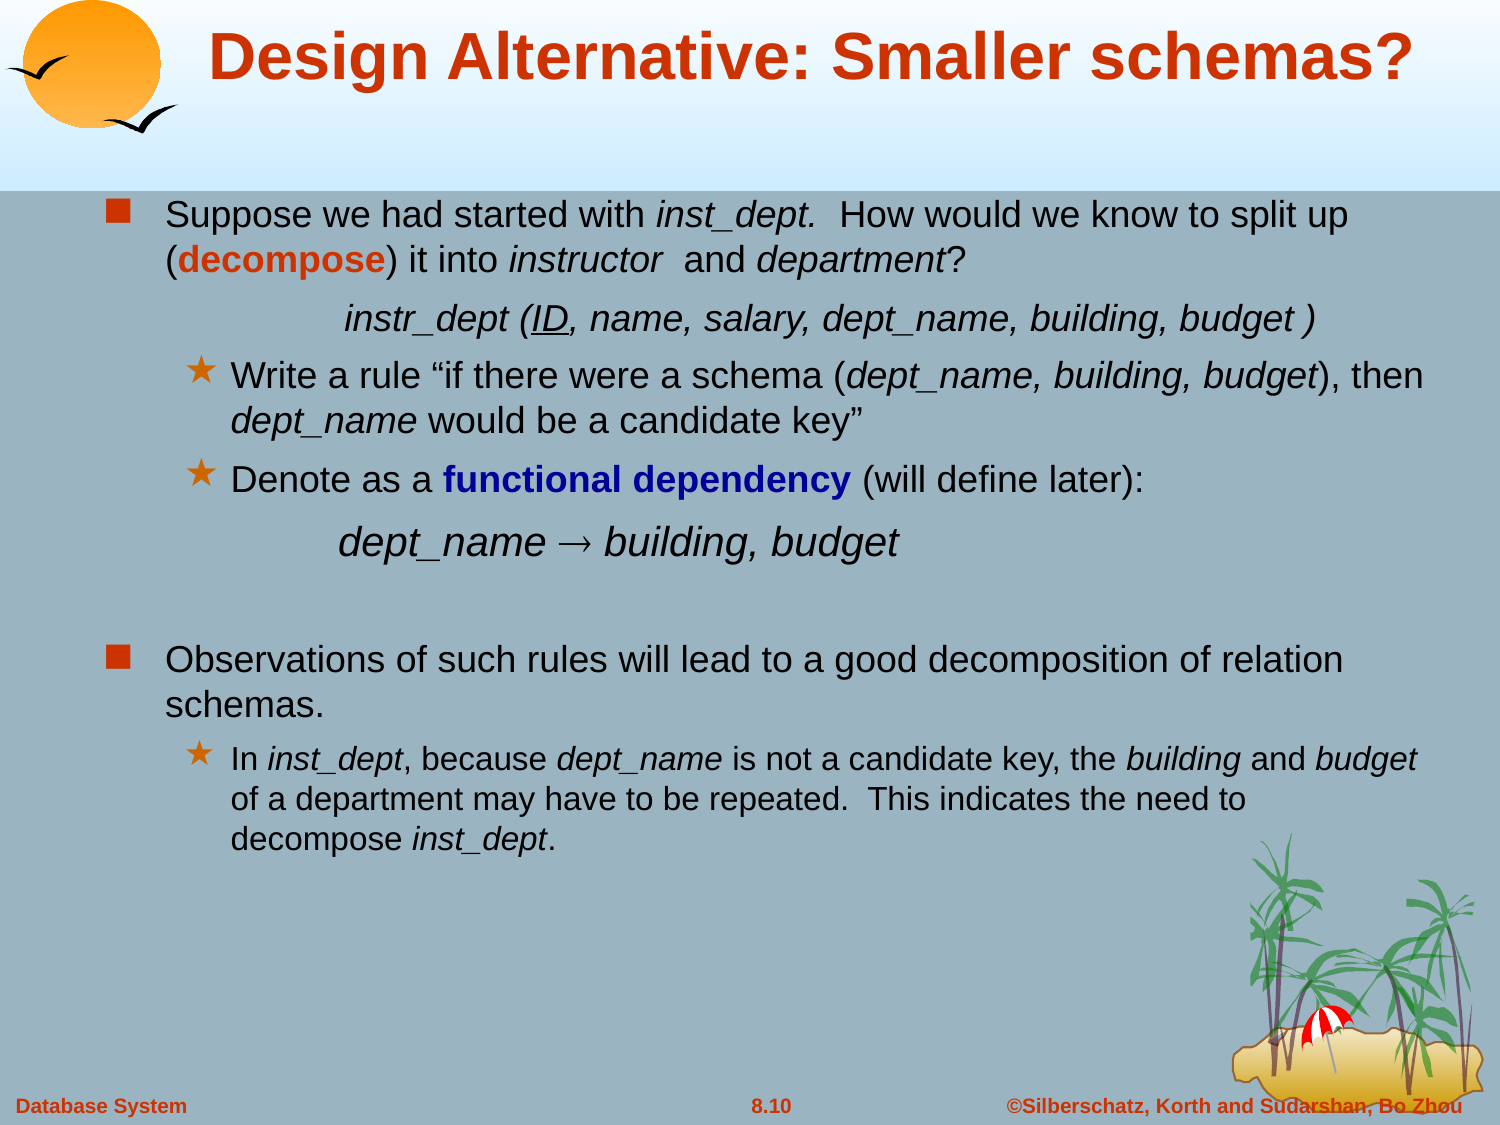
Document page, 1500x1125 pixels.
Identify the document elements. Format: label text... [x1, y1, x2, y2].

title Design Alternative: Smaller schemas? [149, 0, 1476, 101]
list Suppose we had started with inst_dept. How would we know to split up (decompose) it into instructor and department? instr_dept (ID, name, salary, dept_name, building, budget ) Write a rule “if there were a schema (dept_name, building, budget), then dept_name would be a candidate key” Denote as a functional dependency (will define later): dept_name  building, budget Observations of such rules will lead to a good decomposition of relation schemas. In inst_dept, because dept_name is not a candidate key, the building and budget of a department may have to be repeated. This indicates the need to decompose inst_dept. [93, 182, 1441, 929]
